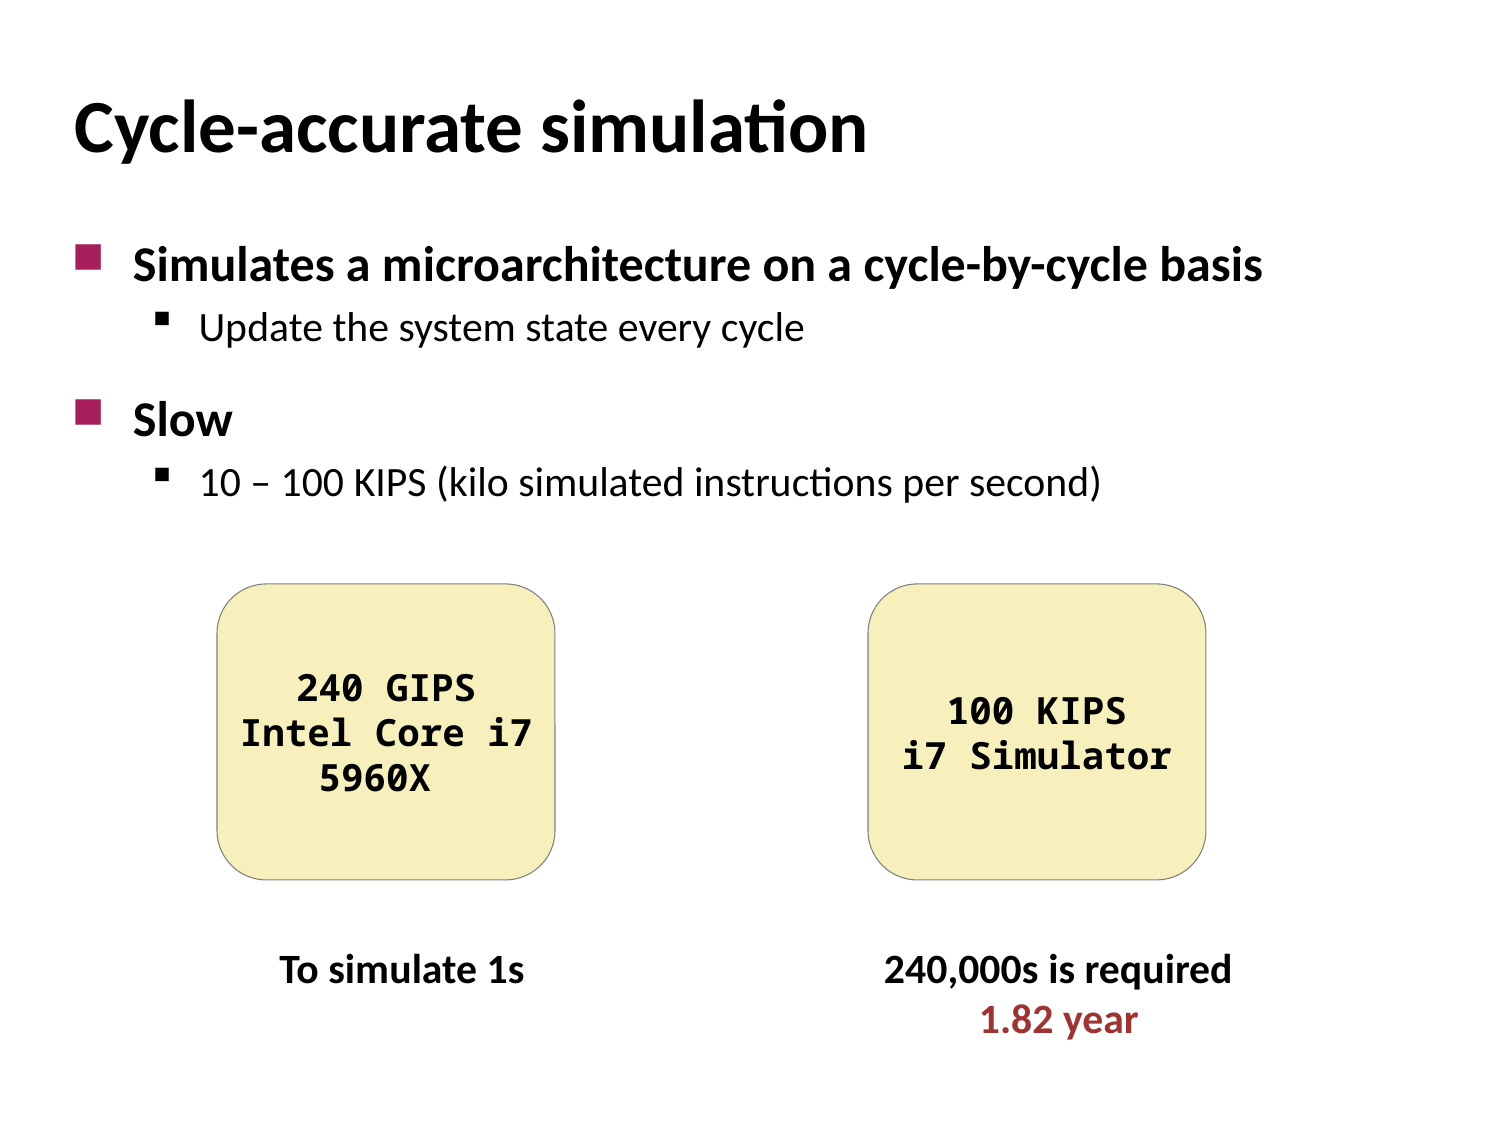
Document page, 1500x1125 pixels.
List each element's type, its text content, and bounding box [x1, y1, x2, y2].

text_box 240 GIPS Intel Core i7 5960X [217, 583, 556, 880]
text_box 240,000s is required 1.82 year [869, 933, 1249, 1049]
text_box 100 KIPS i7 Simulator [867, 583, 1206, 880]
text_box To simulate 1s [264, 934, 540, 999]
list Simulates a microarchitecture on a cycle-by-cycle basis Update the system state every cycle Slow 10 – 100 KIPS (kilo simulated instructions per second) [61, 223, 1439, 531]
title Cycle-accurate simulation [59, 62, 1439, 188]
